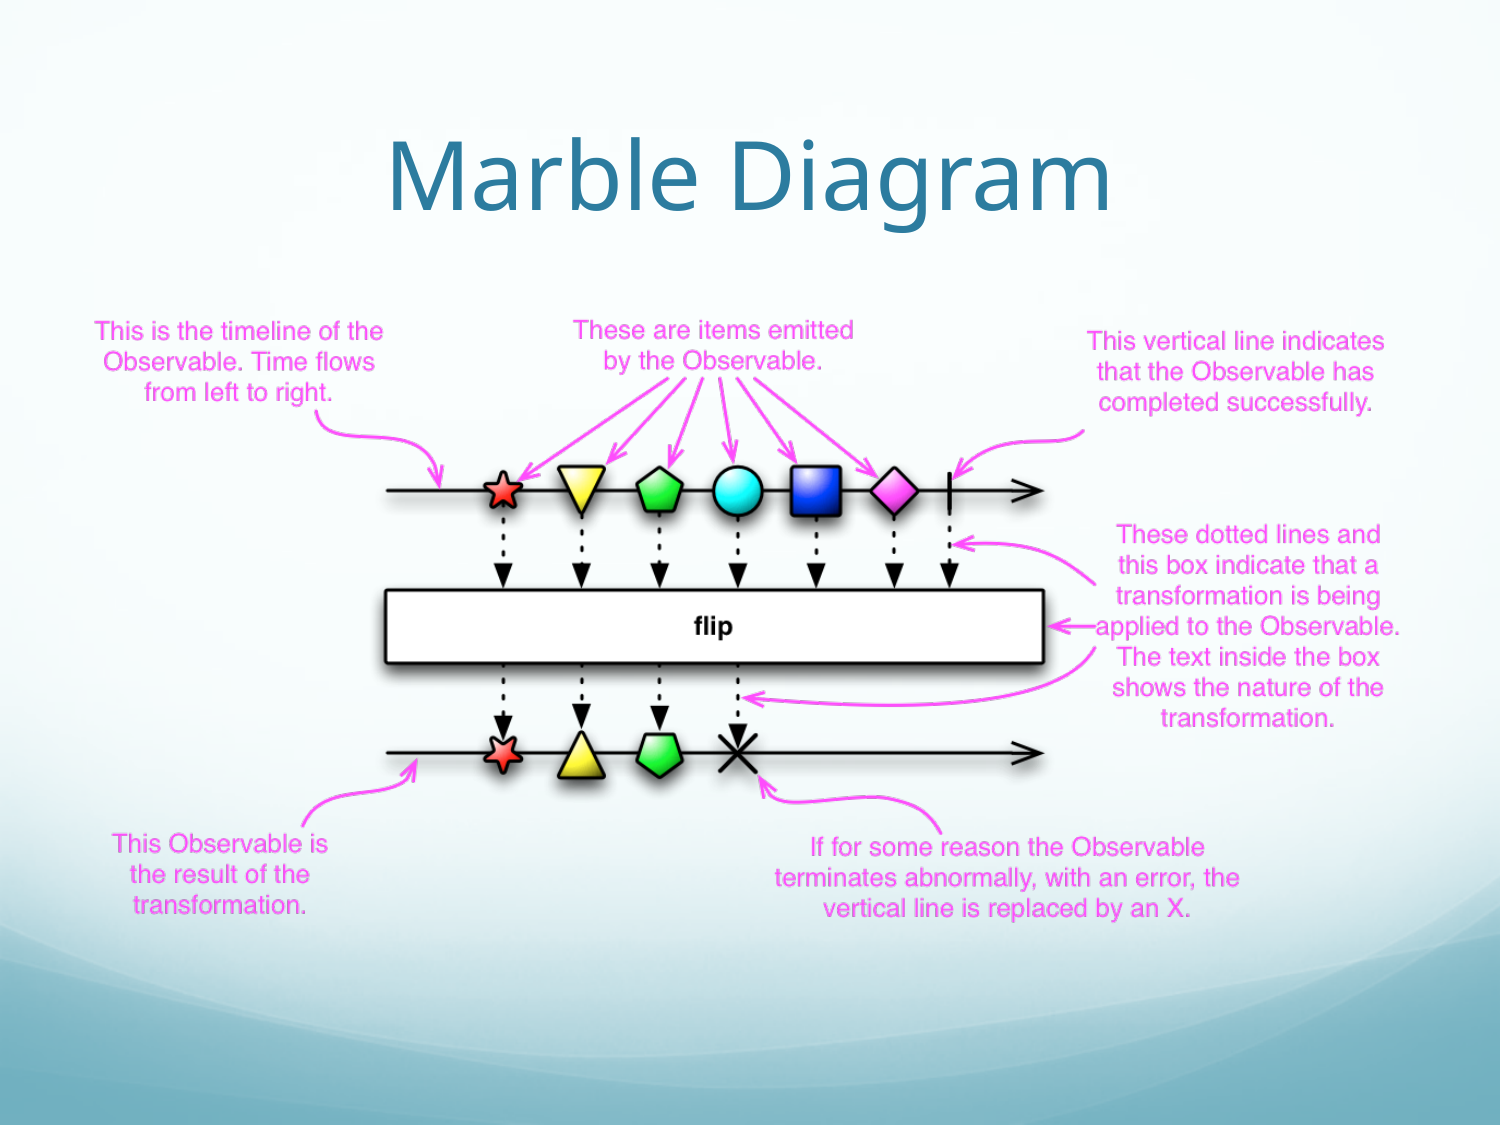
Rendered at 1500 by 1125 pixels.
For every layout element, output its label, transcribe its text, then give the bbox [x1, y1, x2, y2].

title Marble Diagram [90, 17, 1410, 237]
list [89, 261, 1410, 976]
